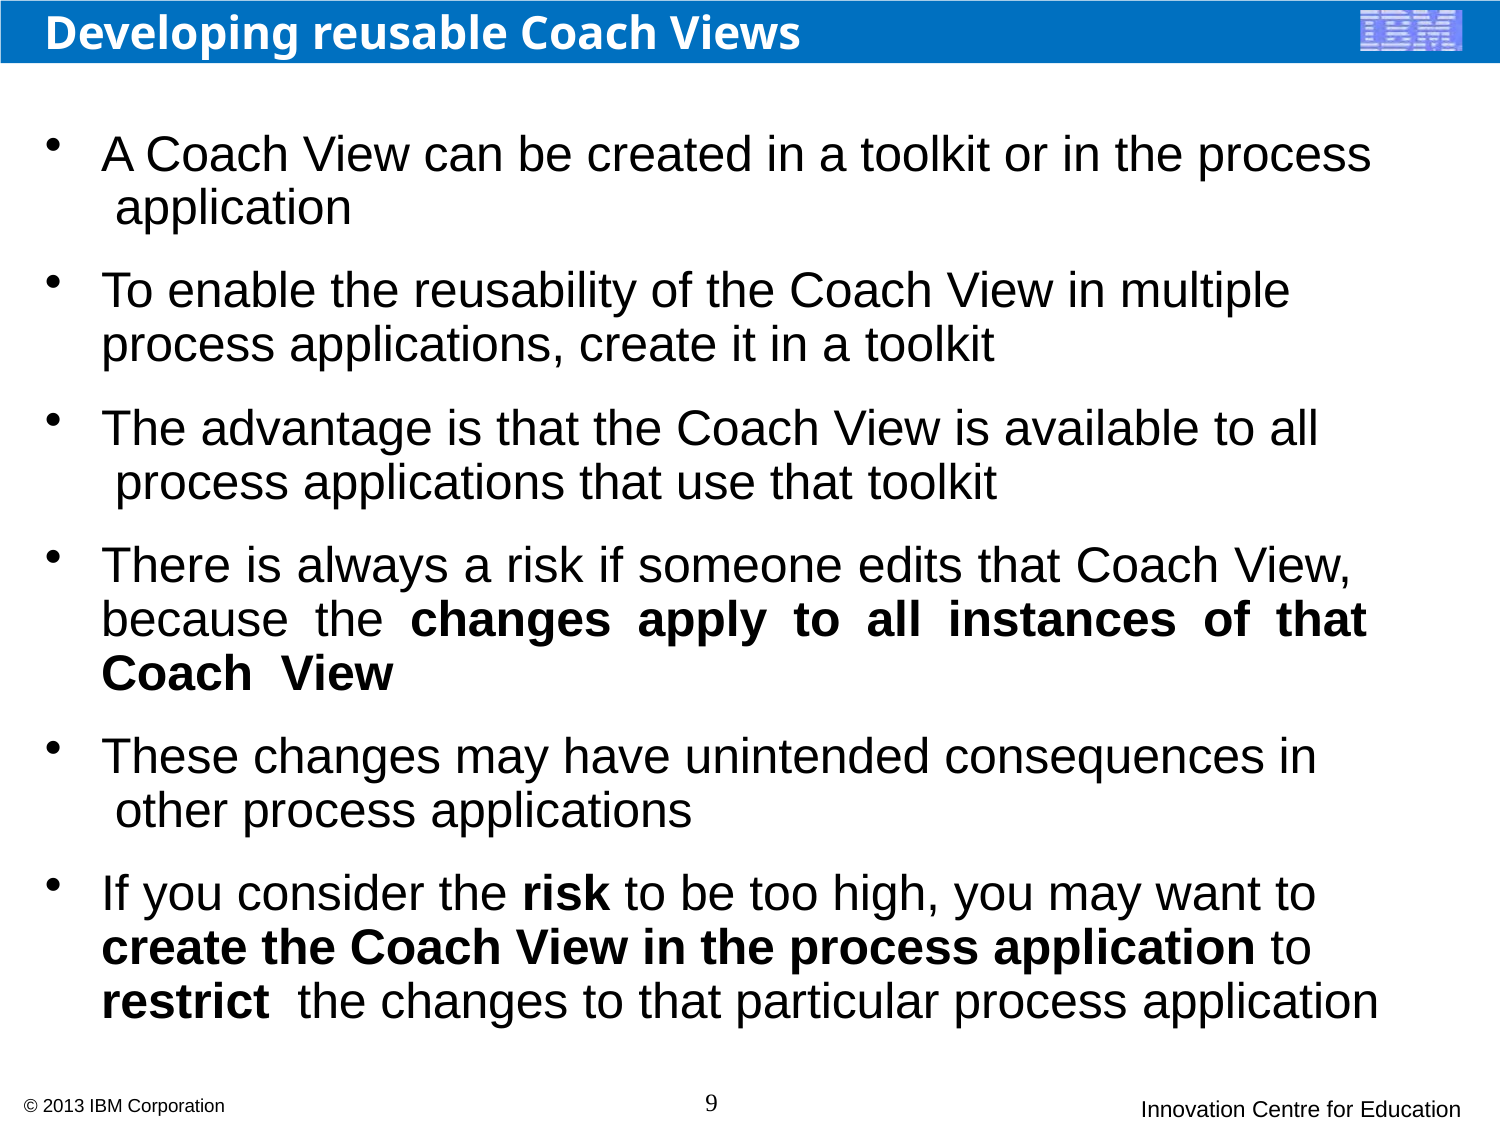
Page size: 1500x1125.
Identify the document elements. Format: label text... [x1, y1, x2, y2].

footer © 2013 IBM Corporation [21, 1095, 229, 1125]
title Developing reusable Coach Views [25, 3, 1475, 192]
text_box A Coach View can be created in a toolkit or in the process application To enable the reusability of the Coach View in multiple process applications, create it in a toolkit The advantage is that the Coach View is available to all process applications that use that toolkit There is always a risk if someone edits that Coach View, because the changes apply to all instances of that Coach View These changes may have unintended consequences in other process applications If you consider the risk to be too high, you may want to create the Coach View in the process application to restrict the changes to that particular process application [42, 127, 1405, 1029]
slide_number 9 [701, 1089, 747, 1125]
slide_number Innovation Centre for Education [1138, 1096, 1465, 1125]
